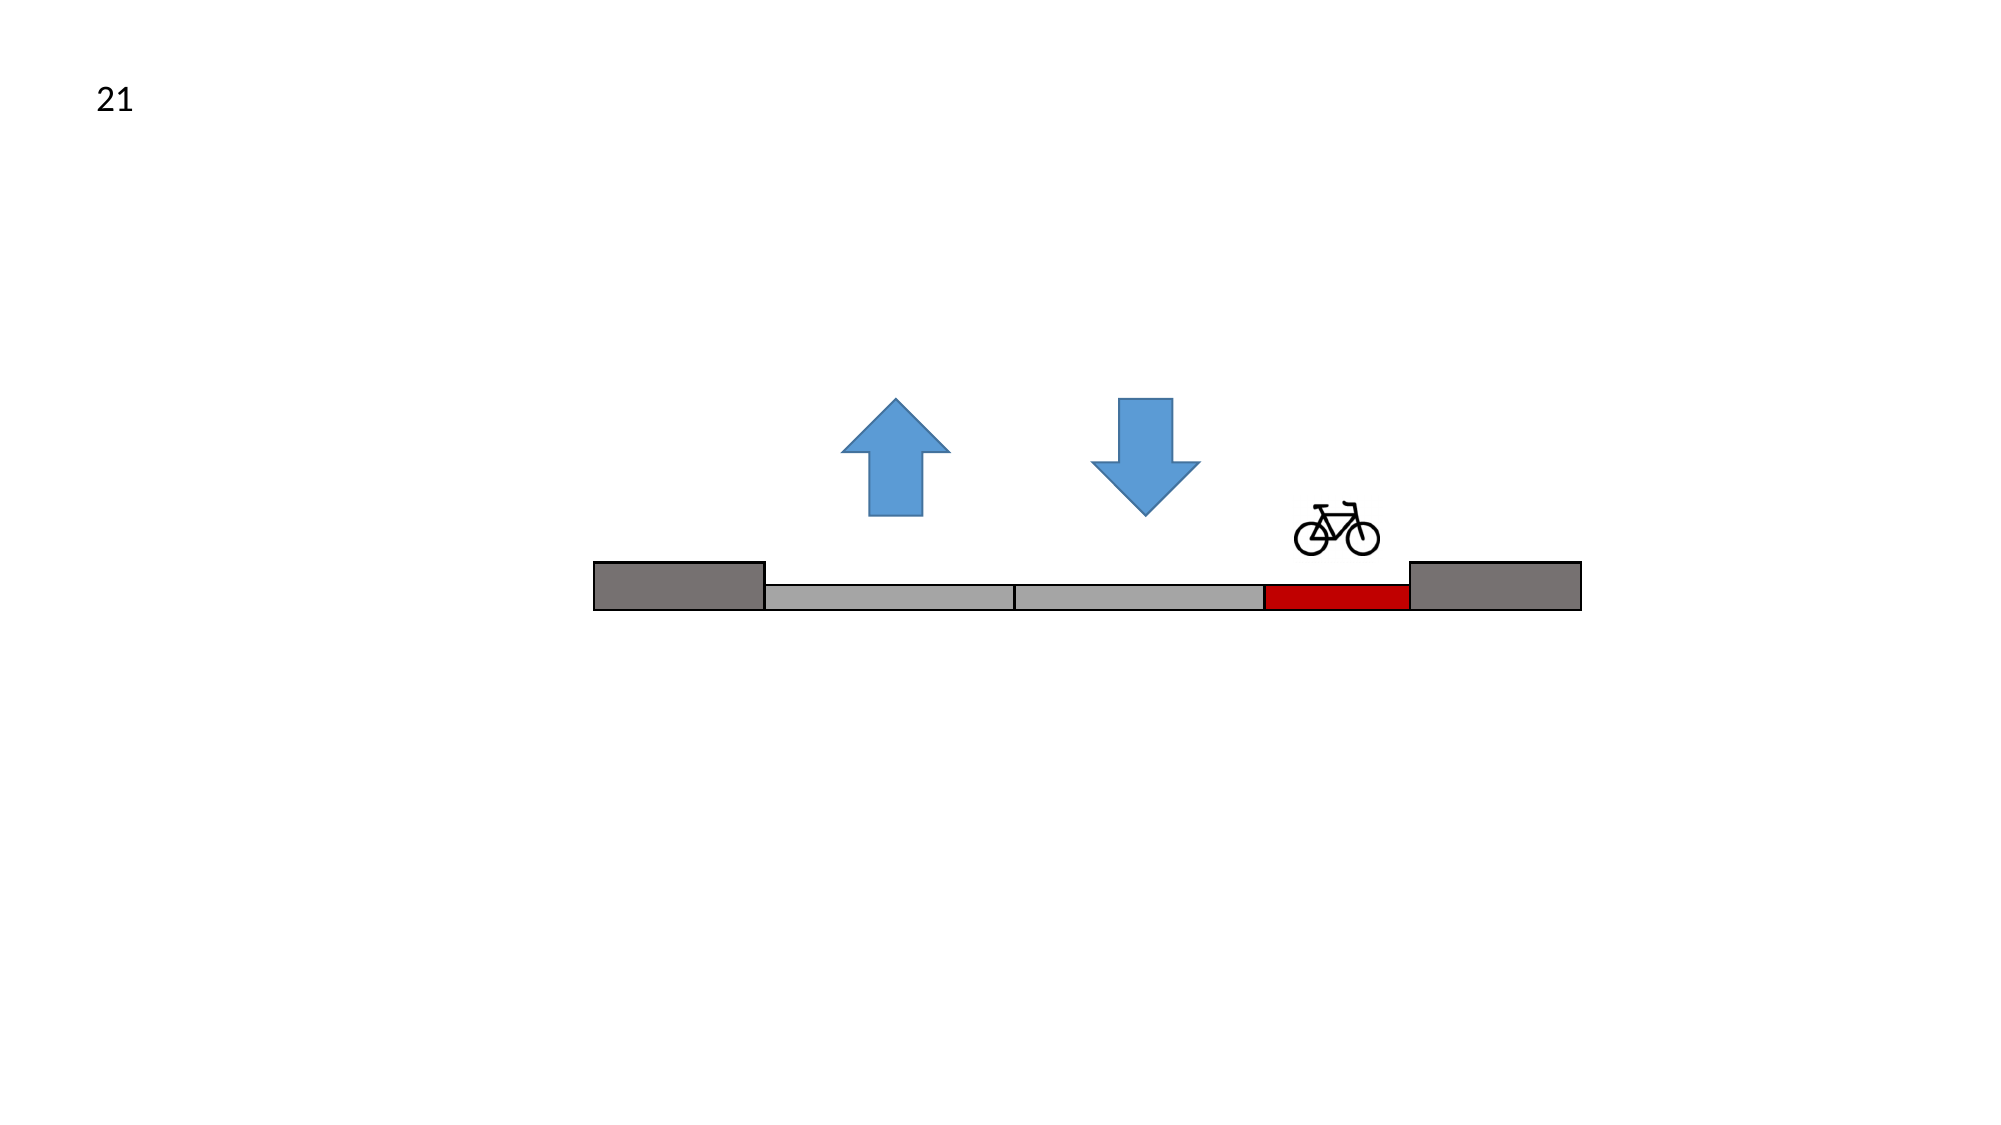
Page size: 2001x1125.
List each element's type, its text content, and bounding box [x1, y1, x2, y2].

text_box [593, 561, 766, 611]
text_box 21 [81, 66, 173, 127]
text_box [1409, 561, 1582, 611]
text_box [766, 584, 1014, 611]
text_box [1090, 397, 1202, 518]
text_box [840, 397, 952, 517]
picture [1292, 495, 1383, 563]
text_box [1014, 584, 1264, 611]
text_box [1264, 584, 1411, 611]
